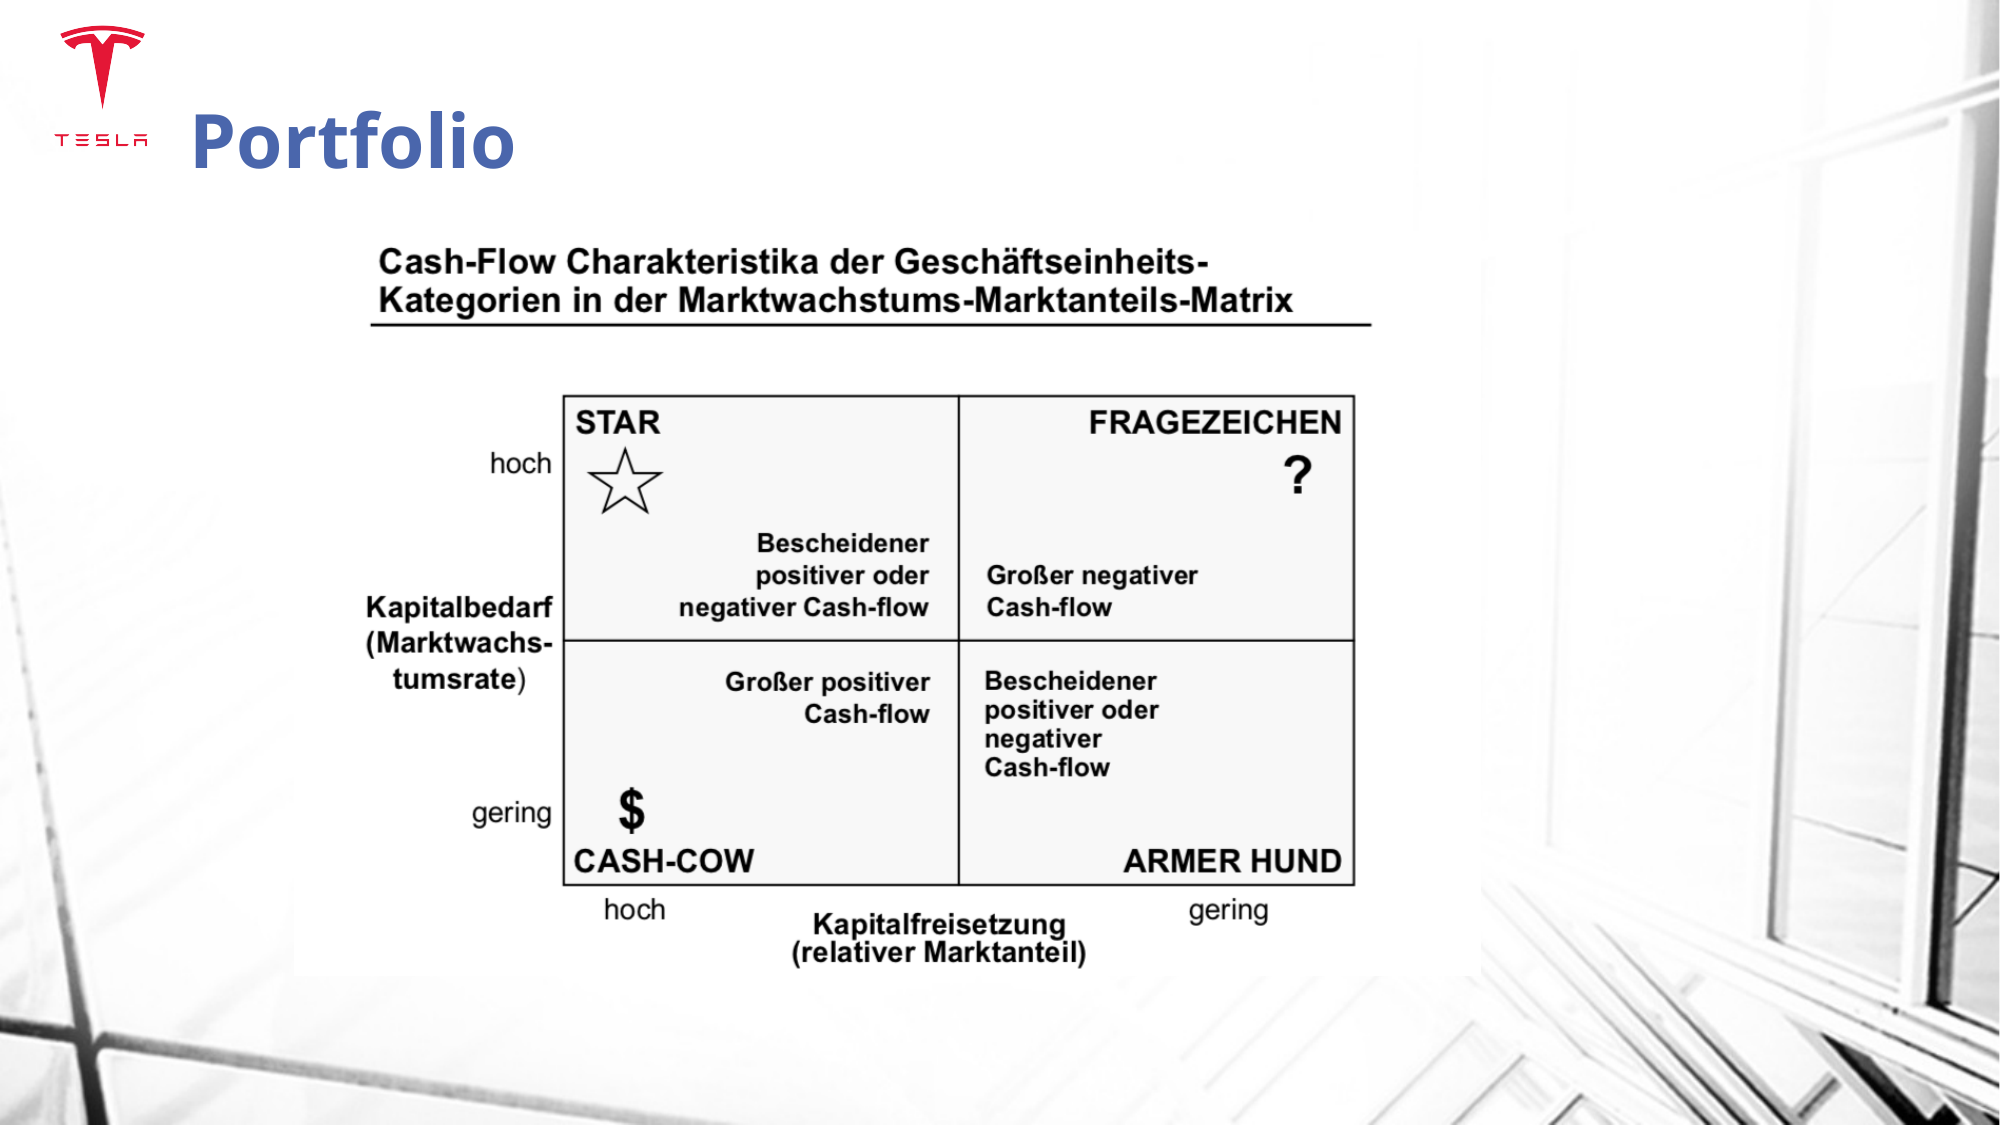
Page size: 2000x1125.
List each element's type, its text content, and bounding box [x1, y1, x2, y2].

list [294, 231, 1481, 976]
picture [0, 0, 2000, 1125]
title Portfolio [174, 15, 1600, 191]
